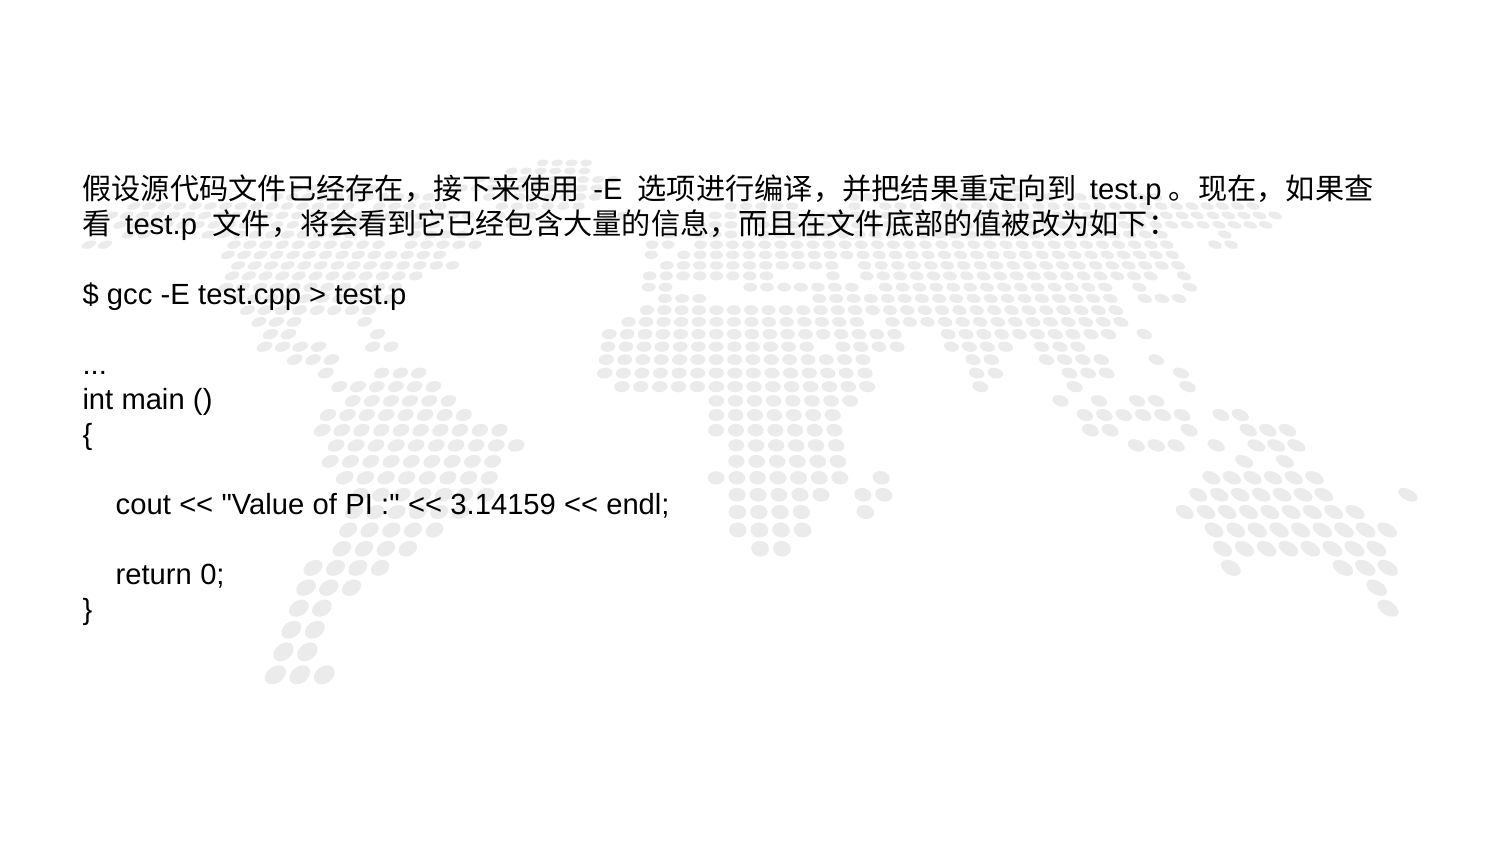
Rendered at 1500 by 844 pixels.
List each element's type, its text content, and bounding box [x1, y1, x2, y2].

text_box 假设源代码文件已经存在，接下来使用 -E 选项进行编译，并把结果重定向到 test.p。现在，如果查看 test.p 文件，将会看到它已经包含大量的信息，而且在文件底部的值被改为如下： $ gcc -E test.cpp > test.p ... int main () { cout << "Value of PI :" << 3.14159 << endl; return 0; } [67, 163, 1404, 633]
